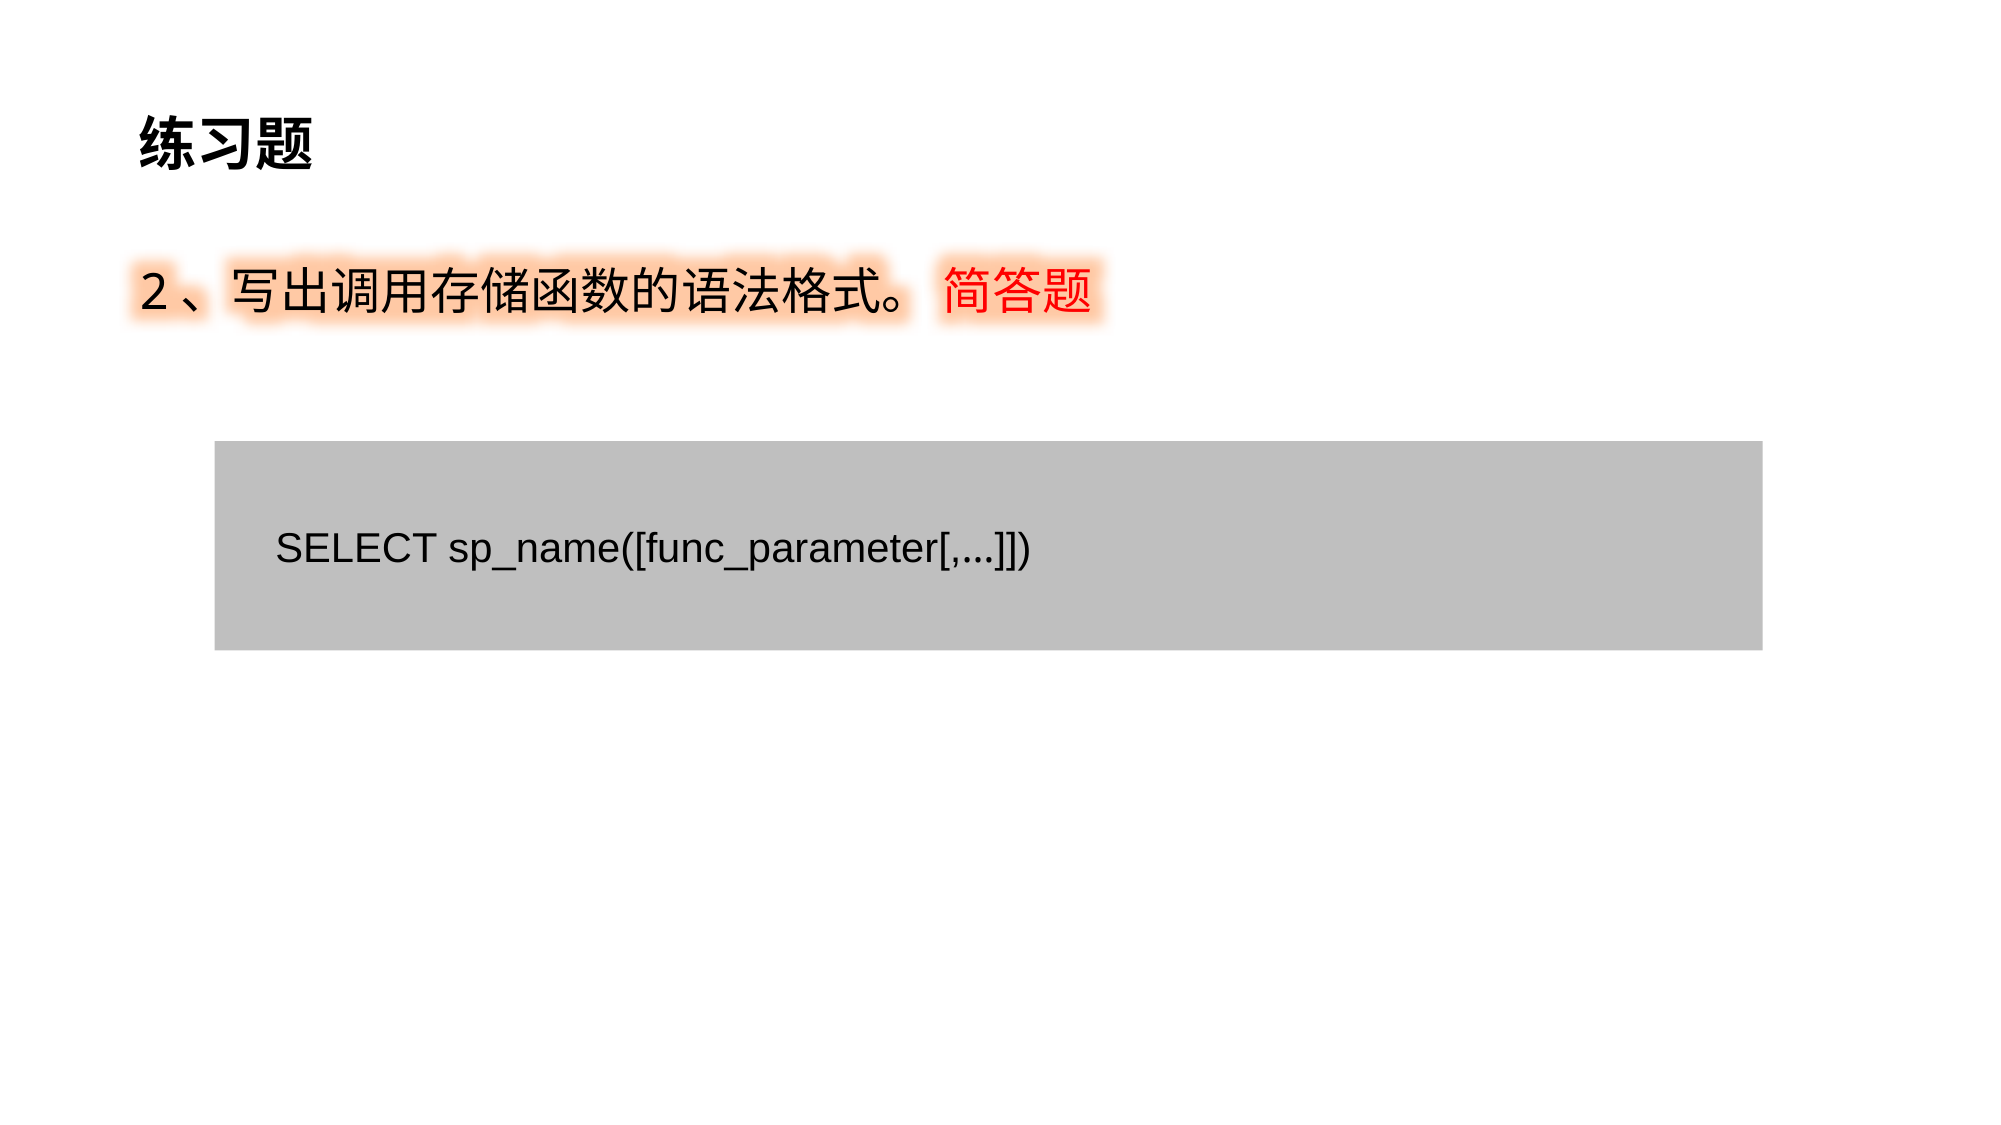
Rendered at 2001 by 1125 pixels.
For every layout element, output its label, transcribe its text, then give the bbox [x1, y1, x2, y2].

text_box 练习题 [120, 97, 1568, 187]
text_box SELECT sp_name([func_parameter[,…]]) [214, 440, 1764, 651]
text_box 存储过程 [113, 212, 1847, 1055]
table_cell 可以拥有输出参数 [117, 216, 1843, 1051]
text_box 2、写出调用存储函数的语法格式。 简答题 [120, 219, 1839, 1047]
